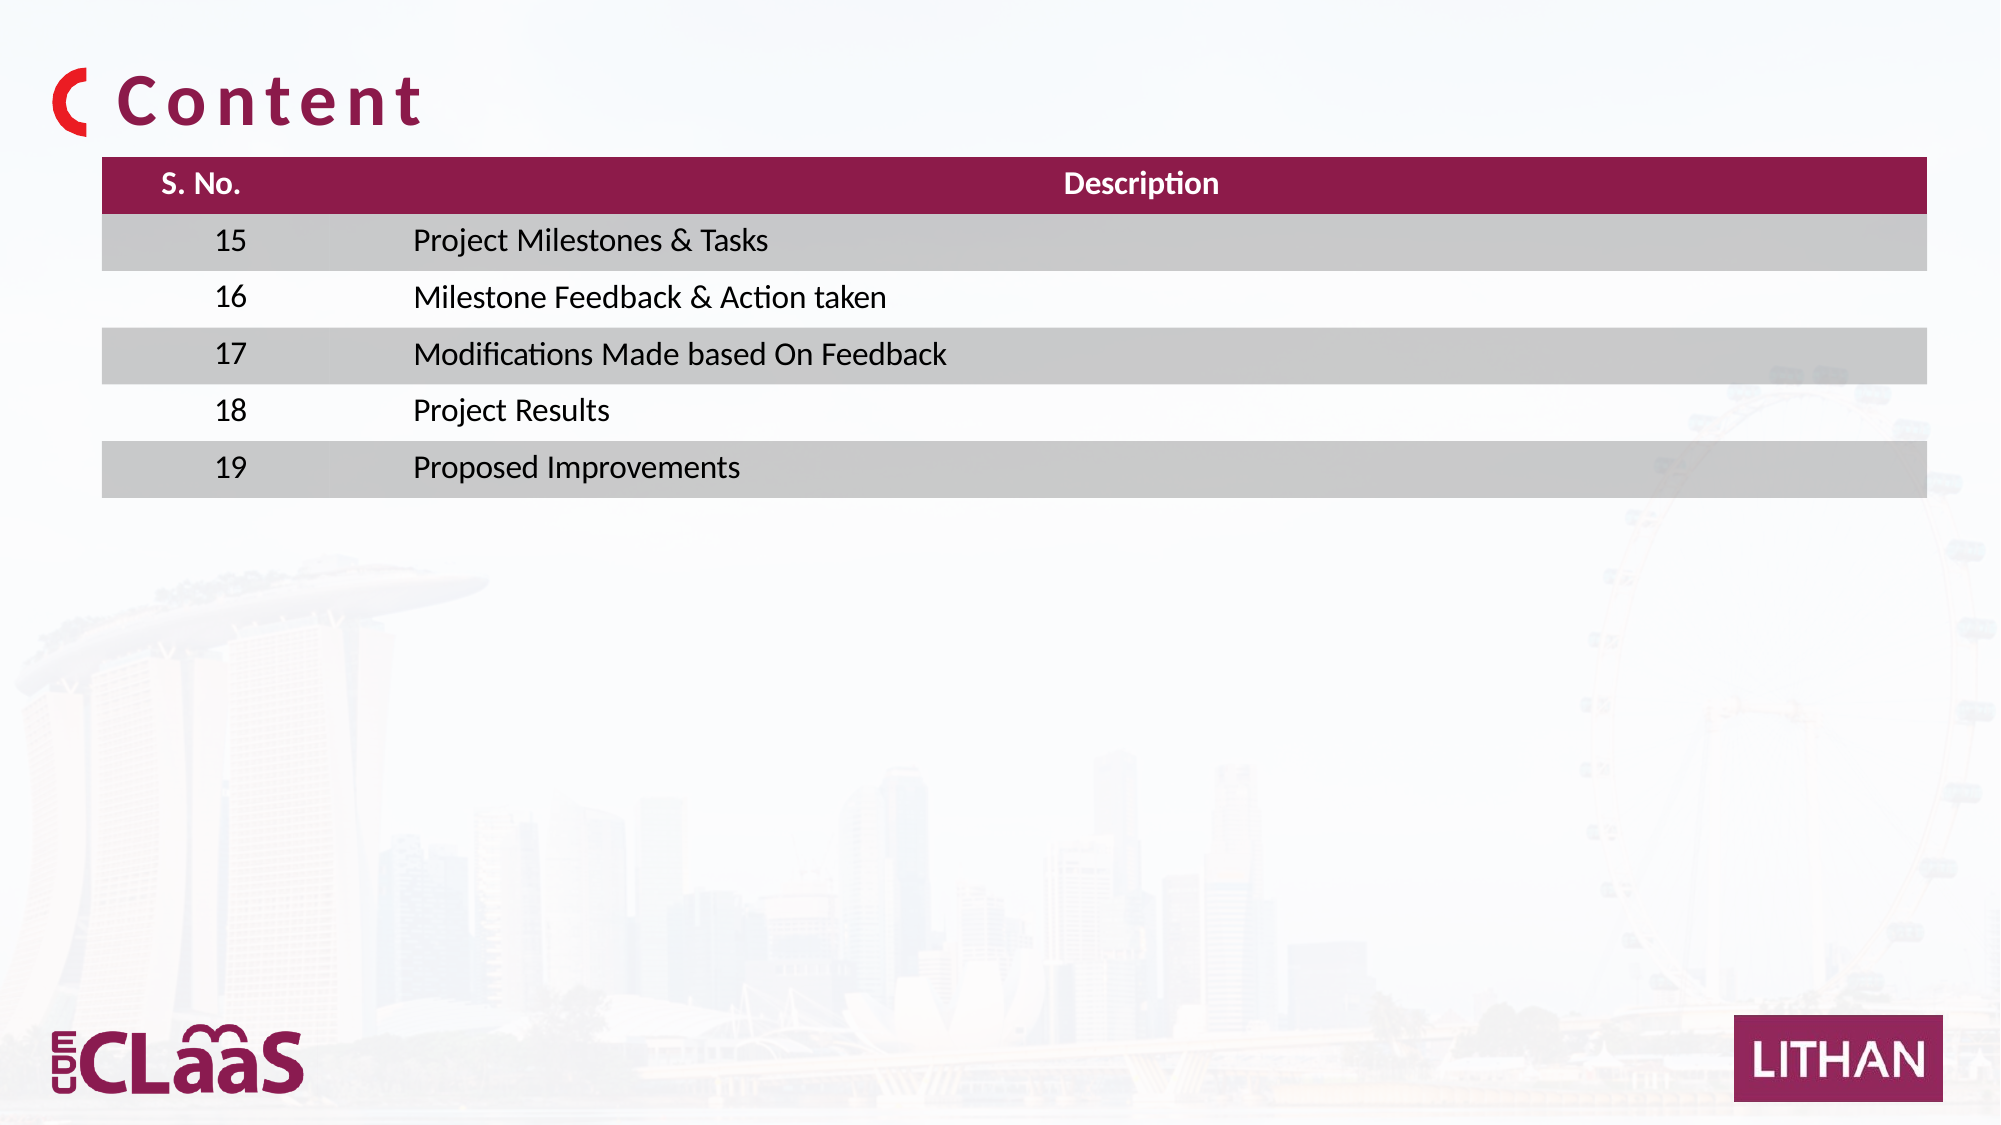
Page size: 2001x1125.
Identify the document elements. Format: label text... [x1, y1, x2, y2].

table_cell 15 [102, 214, 330, 271]
table_cell 18 [102, 384, 330, 441]
table_header S. No. [102, 157, 330, 214]
table_cell Proposed Improvements [330, 441, 1927, 498]
table_cell Modifications Made based On Feedback [330, 328, 1927, 384]
table_cell 17 [102, 328, 330, 384]
title Content [115, 48, 441, 157]
table_cell 16 [102, 271, 330, 328]
table_cell 19 [102, 441, 330, 498]
table_cell Project Milestones & Tasks [330, 214, 1927, 271]
table_cell Milestone Feedback & Action taken [330, 271, 1927, 328]
table_cell Project Results [330, 384, 1927, 441]
picture [0, 0, 2000, 1125]
table_header Description [330, 157, 1927, 214]
